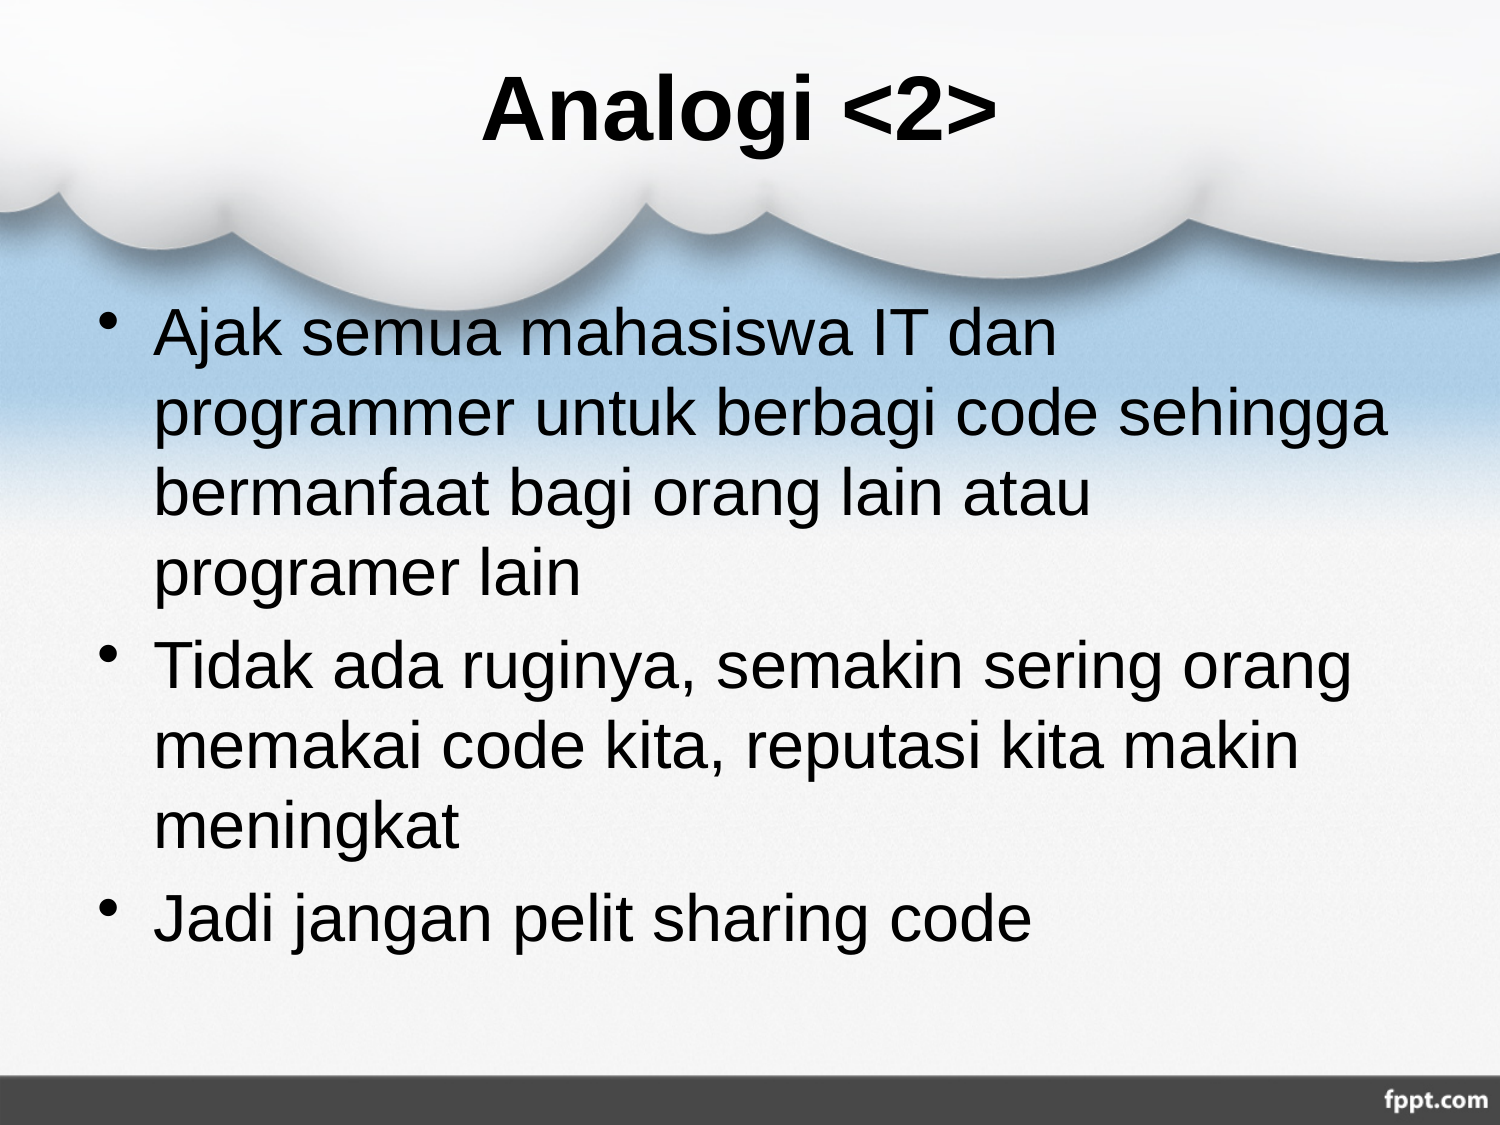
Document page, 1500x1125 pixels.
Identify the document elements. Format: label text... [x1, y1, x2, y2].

title Analogi <2> [64, 23, 1416, 185]
list Ajak semua mahasiswa IT dan programmer untuk berbagi code sehingga bermanfaat bagi orang lain atau programer lain Tidak ada ruginya, semakin sering orang memakai code kita, reputasi kita makin meningkat Jadi jangan pelit sharing code [81, 280, 1433, 1024]
picture [0, 0, 1500, 1125]
